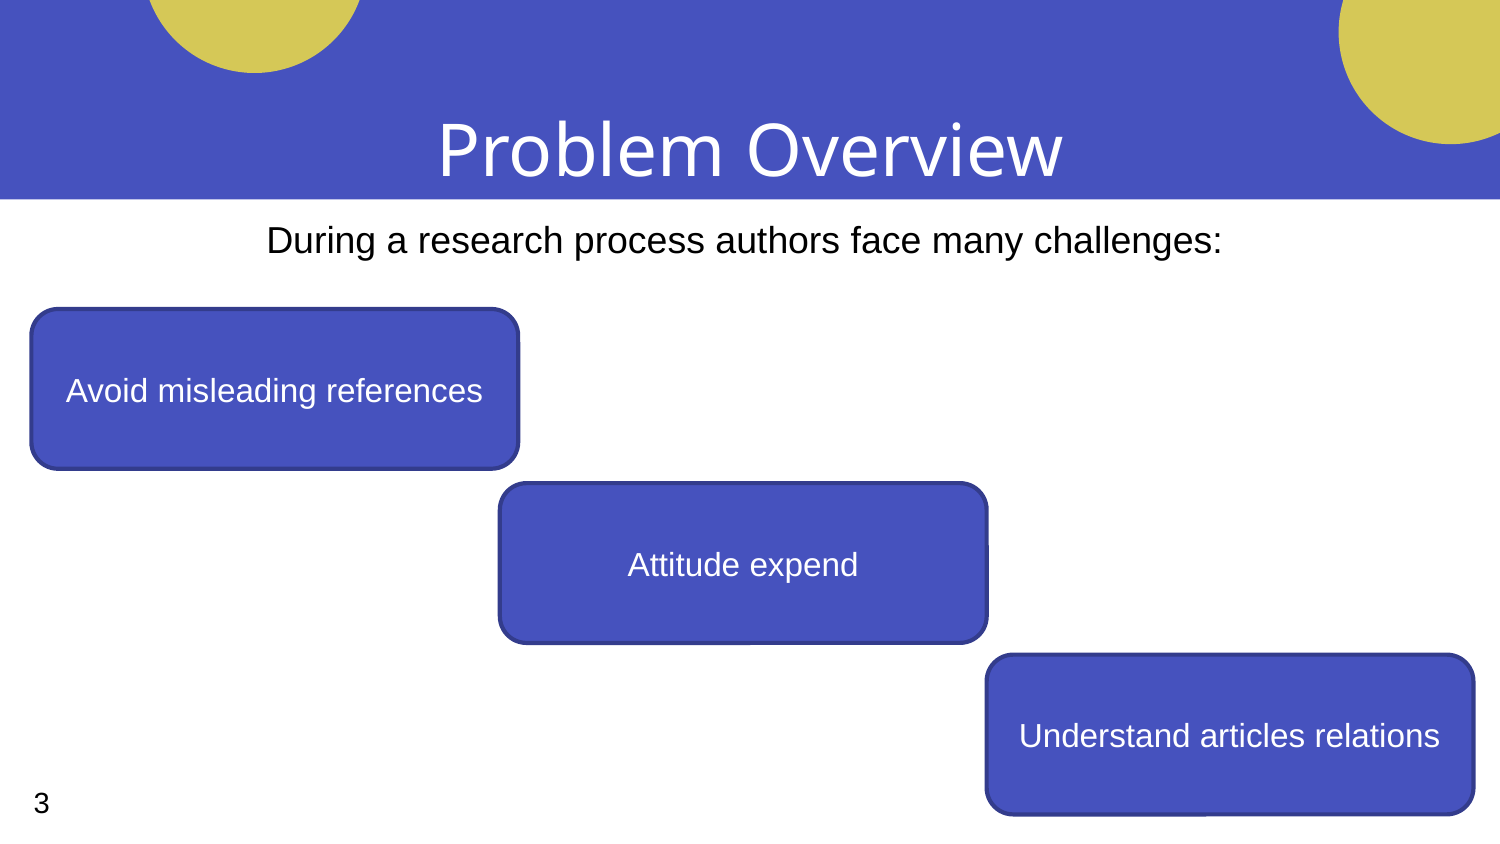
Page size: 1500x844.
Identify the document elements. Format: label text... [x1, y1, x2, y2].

text_box During a research process authors face many challenges: [118, 200, 1382, 295]
title Problem Overview [118, 88, 1382, 183]
text_box Avoid misleading references [29, 306, 521, 471]
text_box Understand articles relations [984, 652, 1476, 817]
text_box 3 [18, 776, 118, 827]
text_box Attitude expend [497, 481, 989, 646]
